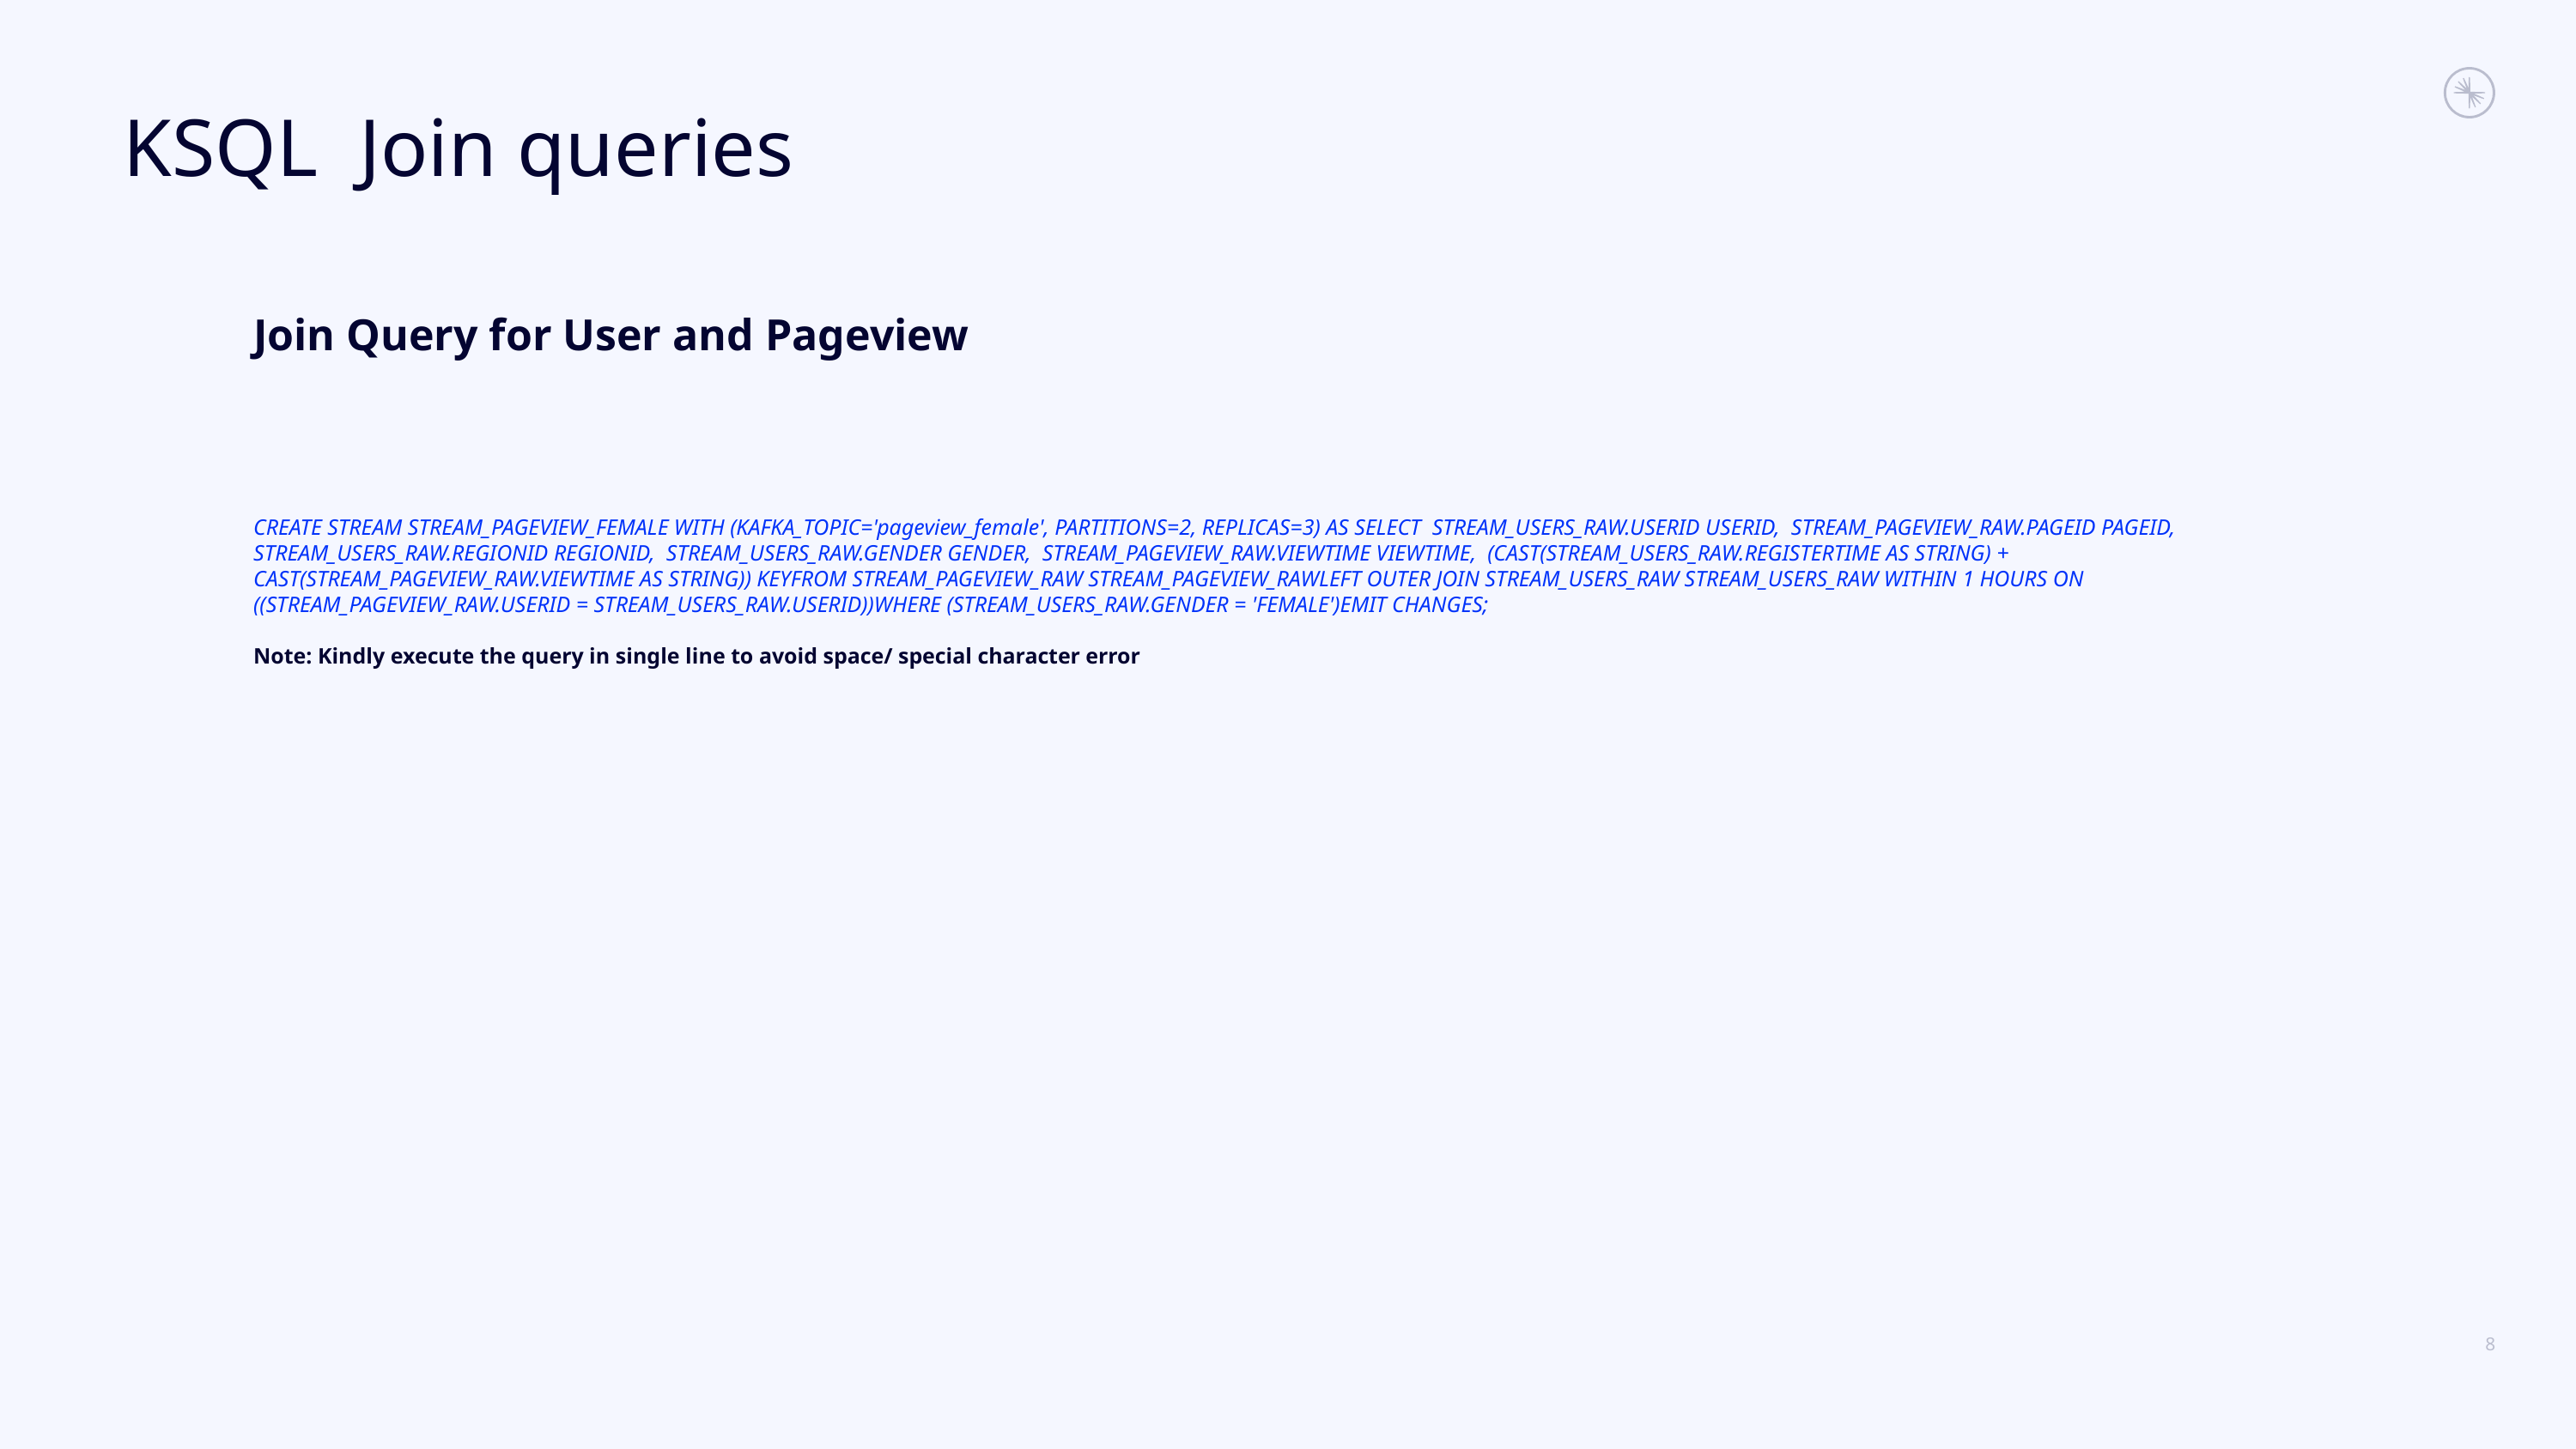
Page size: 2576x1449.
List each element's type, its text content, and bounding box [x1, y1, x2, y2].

list Join Query for User and Pageview CREATE STREAM STREAM_PAGEVIEW_FEMALE WITH (KAFKA_TOPIC='pageview_female', PARTITIONS=2, REPLICAS=3) AS SELECT STREAM_USERS_RAW.USERID USERID, STREAM_PAGEVIEW_RAW.PAGEID PAGEID, STREAM_USERS_RAW.REGIONID REGIONID, STREAM_USERS_RAW.GENDER GENDER, STREAM_PAGEVIEW_RAW.VIEWTIME VIEWTIME, (CAST(STREAM_USERS_RAW.REGISTERTIME AS STRING) + CAST(STREAM_PAGEVIEW_RAW.VIEWTIME AS STRING)) KEYFROM STREAM_PAGEVIEW_RAW STREAM_PAGEVIEW_RAWLEFT OUTER JOIN STREAM_USERS_RAW STREAM_USERS_RAW WITHIN 1 HOURS ON ((STREAM_PAGEVIEW_RAW.USERID = STREAM_USERS_RAW.USERID))WHERE (STREAM_USERS_RAW.GENDER = 'FEMALE')EMIT CHANGES; Note: Kindly execute the query in single line to avoid space/ special character error [242, 204, 2334, 1231]
slide_number 8 [2414, 1311, 2495, 1379]
title KSQL Join queries [123, 85, 2315, 205]
